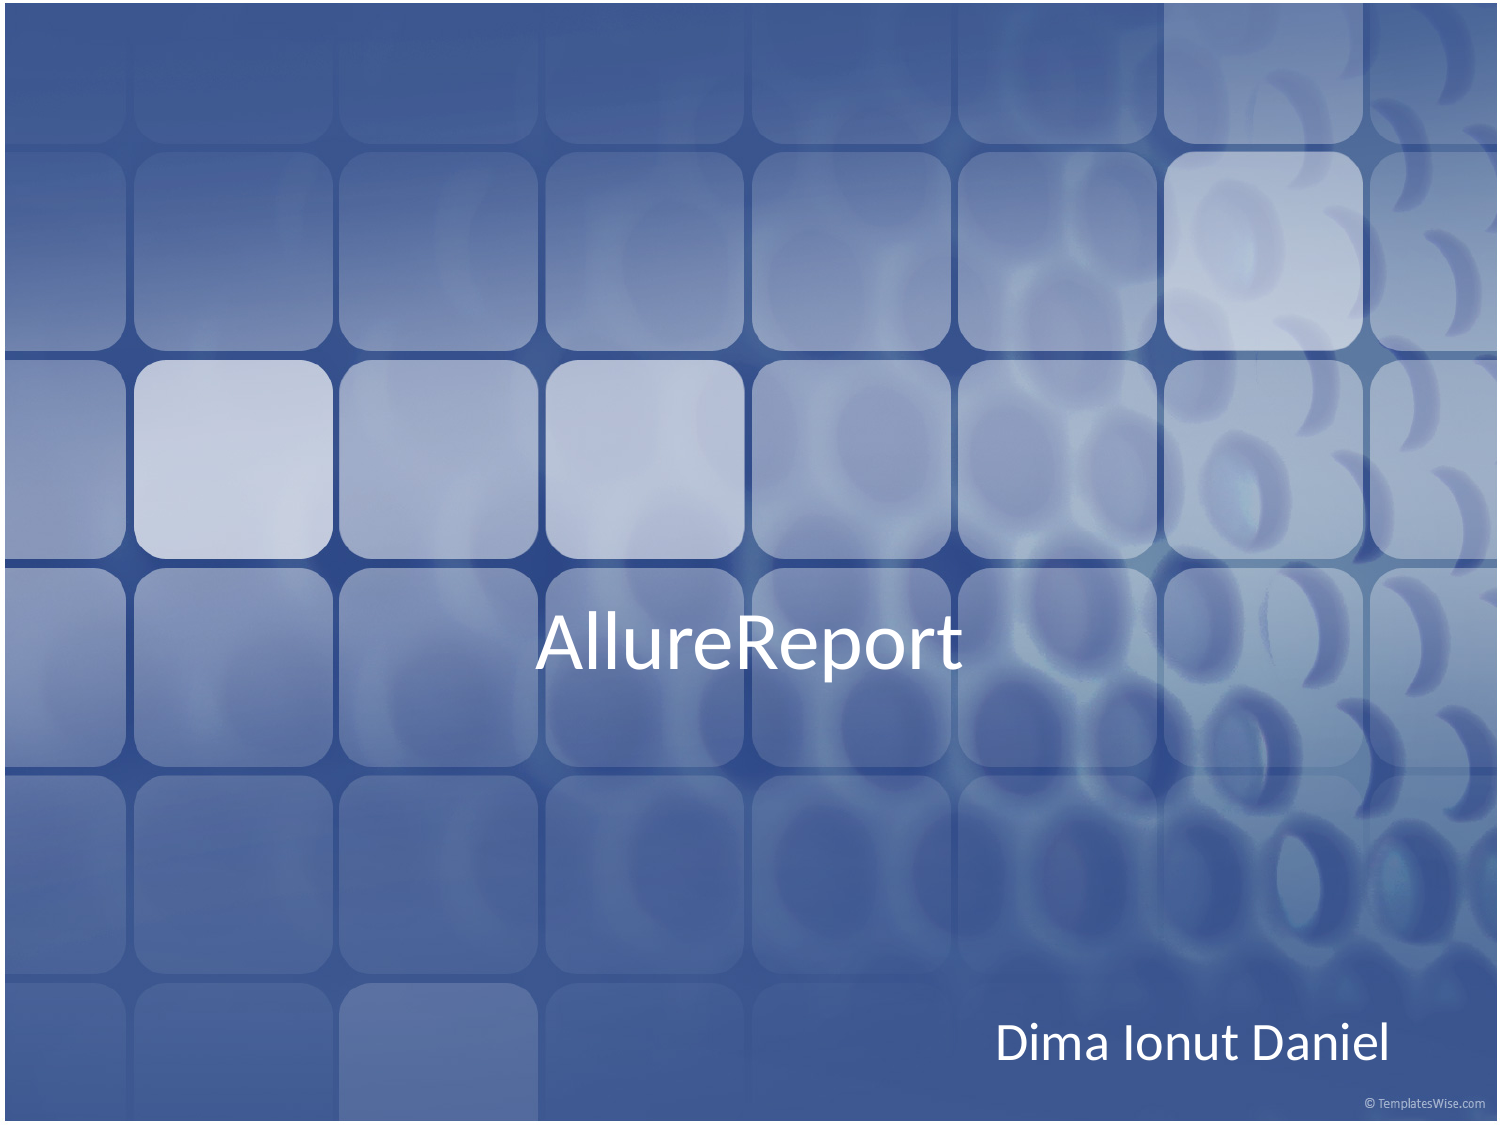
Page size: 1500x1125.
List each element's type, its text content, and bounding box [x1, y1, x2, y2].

subtitle Dima Ionut Daniel [937, 998, 1451, 1101]
title AllureReport [112, 553, 1388, 720]
picture [0, 0, 1500, 1125]
